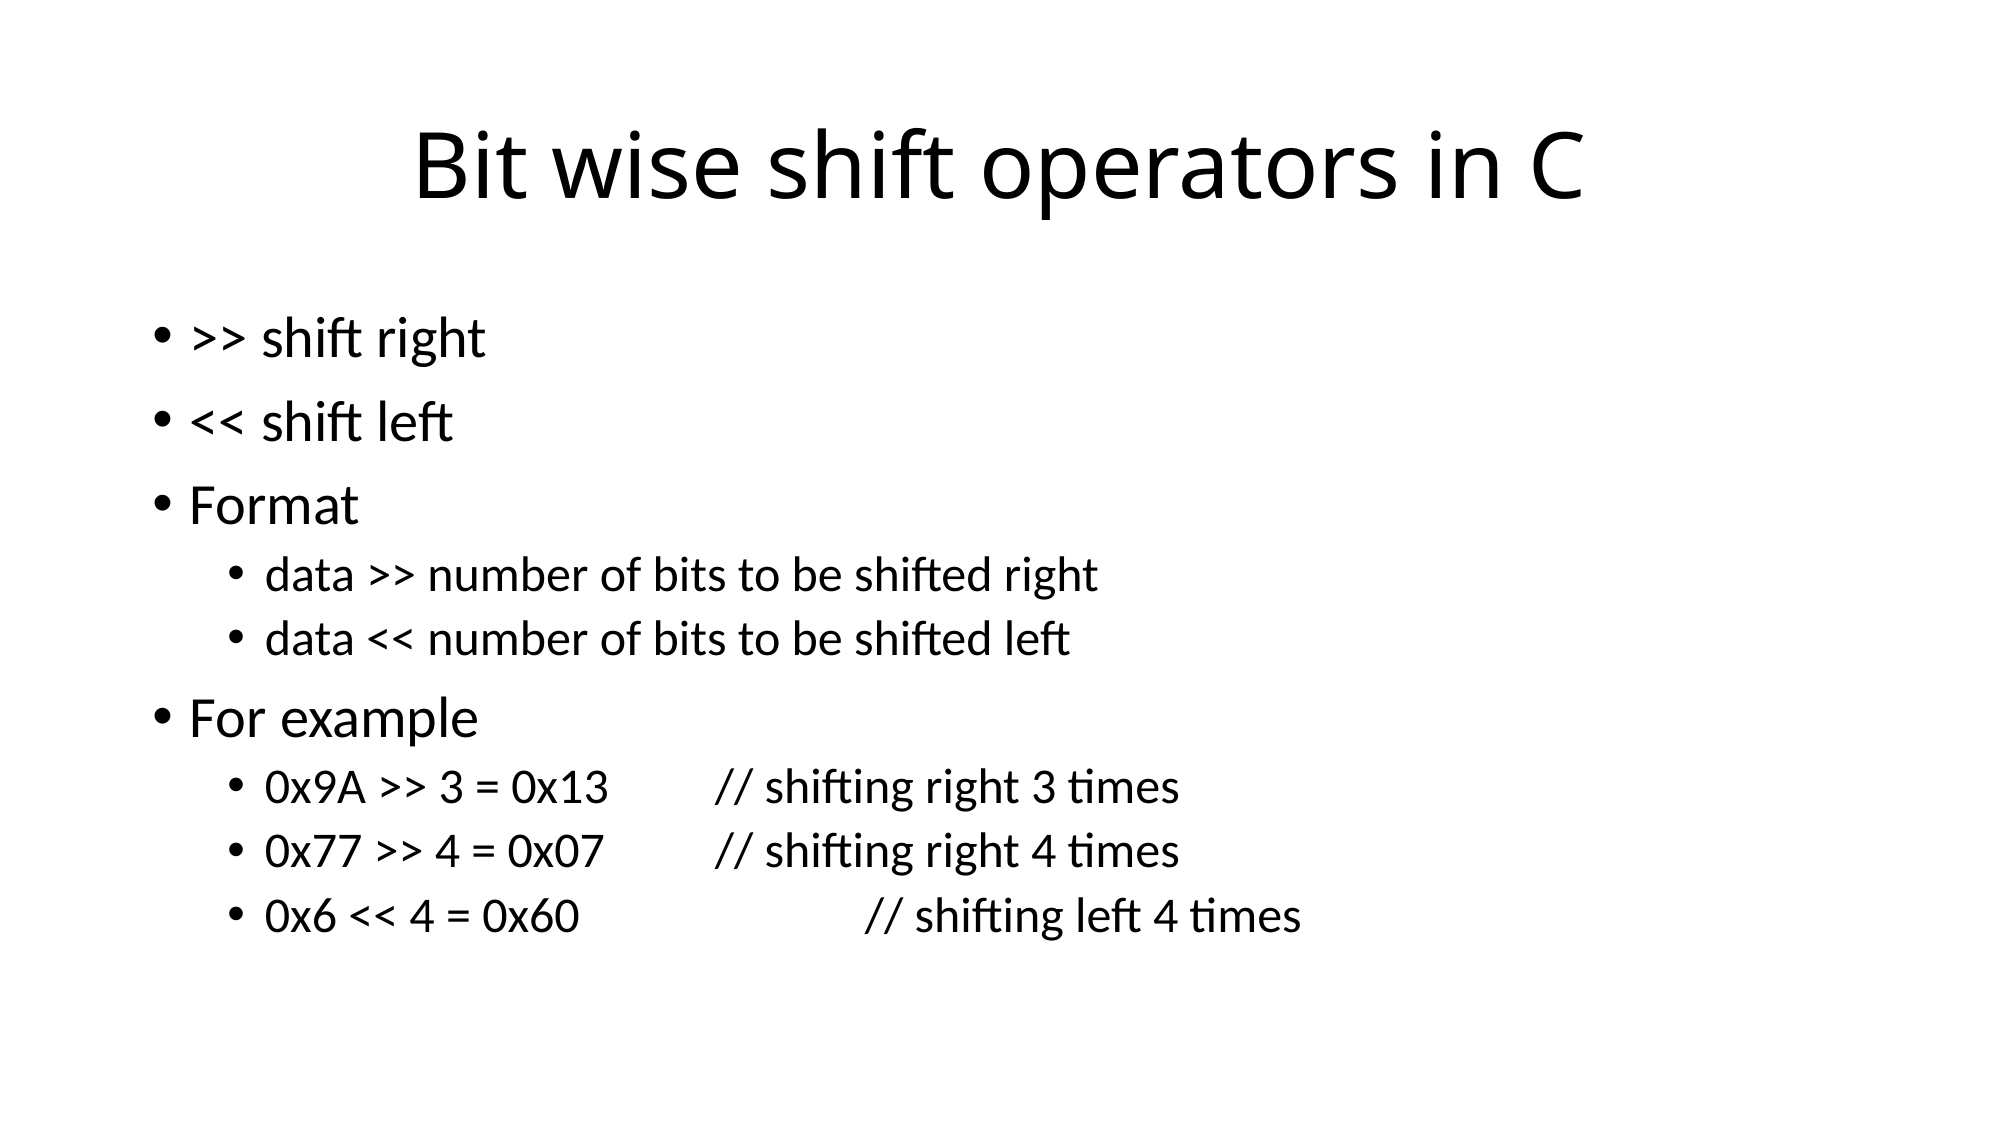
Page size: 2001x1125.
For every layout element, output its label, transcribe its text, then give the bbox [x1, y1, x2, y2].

title Bit wise shift operators in C [137, 59, 1863, 278]
list >> shift right << shift left Format data >> number of bits to be shifted right data << number of bits to be shifted left For example 0x9A >> 3 = 0x13 // shifting right 3 times 0x77 >> 4 = 0x07 // shifting right 4 times 0x6 << 4 = 0x60 // shifting left 4 times [137, 299, 1863, 1014]
